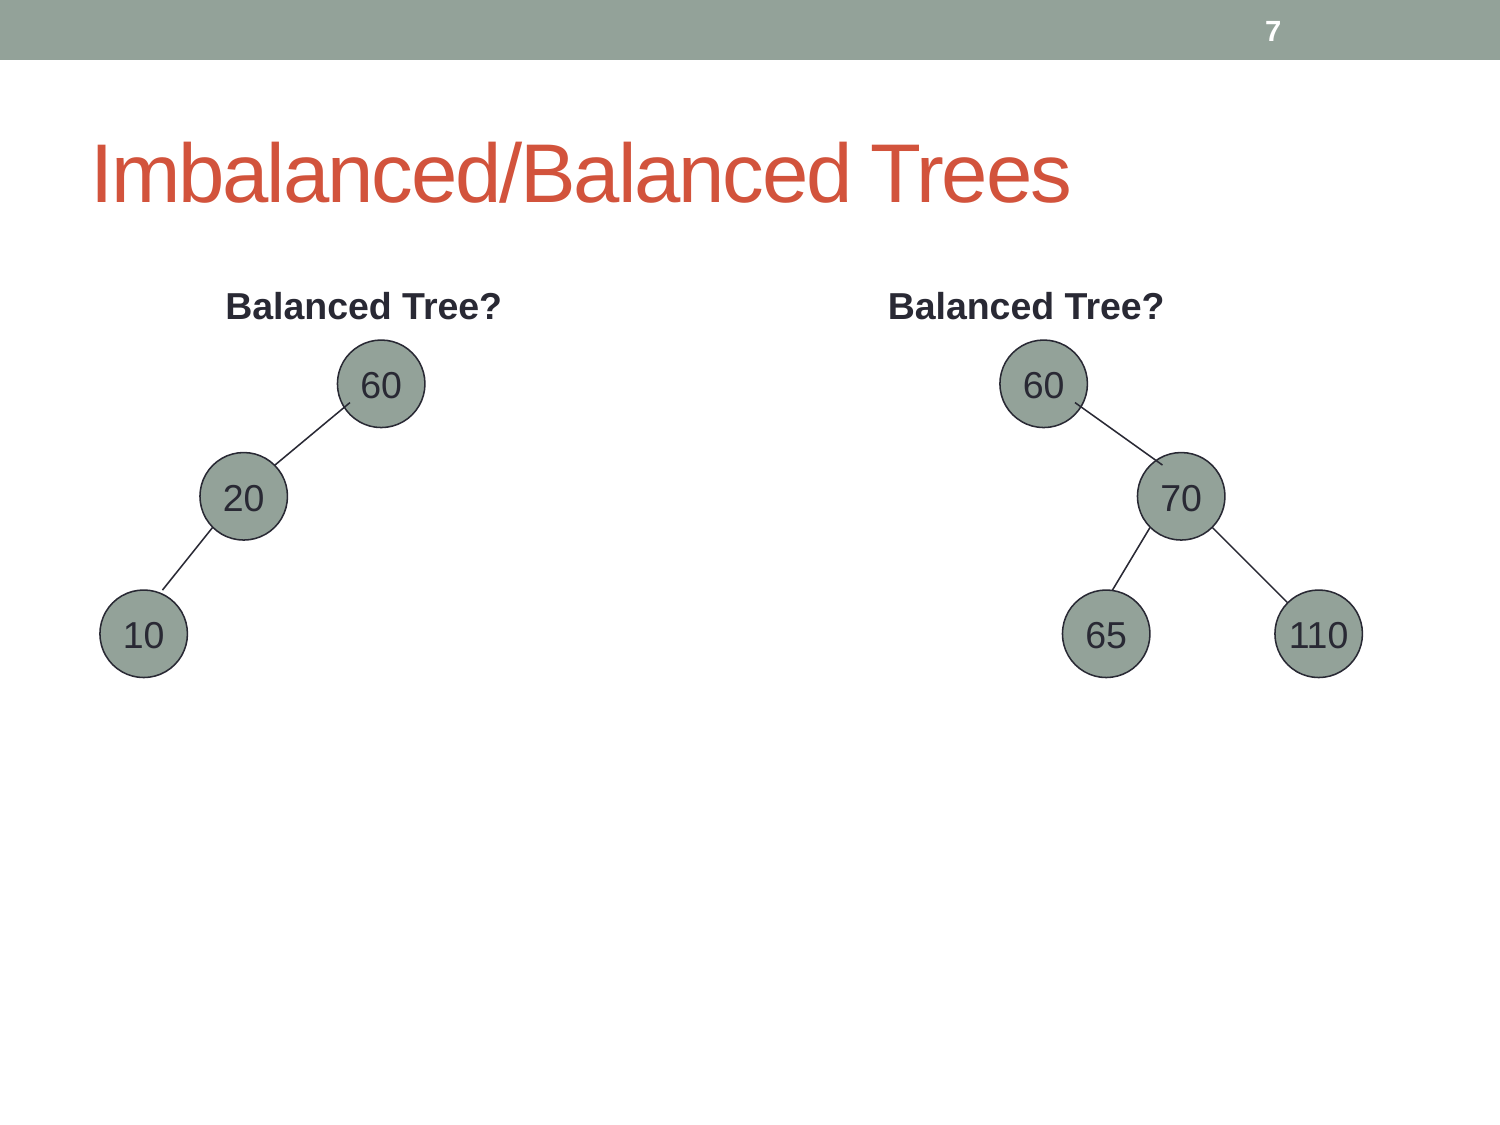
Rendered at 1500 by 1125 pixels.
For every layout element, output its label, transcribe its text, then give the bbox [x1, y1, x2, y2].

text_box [99, 339, 426, 678]
text_box Balanced Tree? [873, 274, 1180, 335]
text_box Balanced Tree? [210, 274, 517, 335]
slide_number 7 [1250, 3, 1425, 57]
title Imbalanced/Balanced Trees [75, 87, 1425, 250]
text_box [999, 339, 1363, 678]
